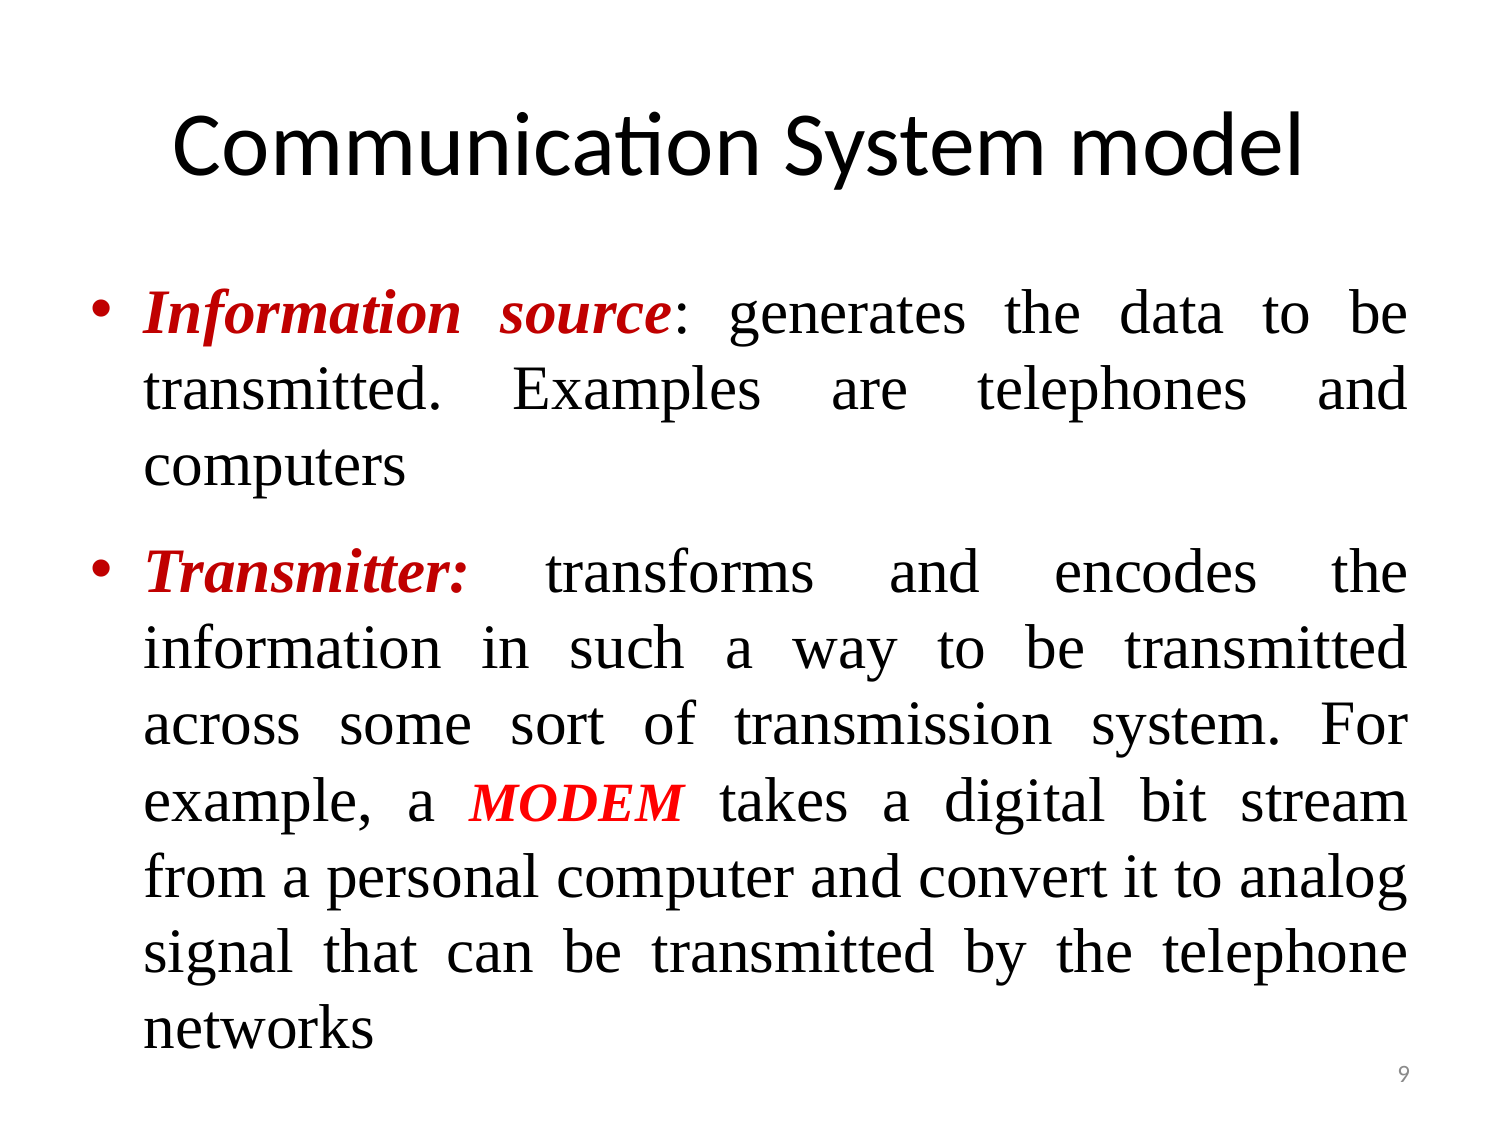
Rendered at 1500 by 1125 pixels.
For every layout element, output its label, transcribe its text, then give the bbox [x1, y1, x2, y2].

list Information source: generates the data to be transmitted. Examples are telephones and computers Transmitter: transforms and encodes the information in such a way to be transmitted across some sort of transmission system. For example, a MODEM takes a digital bit stream from a personal computer and convert it to analog signal that can be transmitted by the telephone networks [75, 262, 1425, 1075]
title Communication System model [75, 45, 1425, 233]
slide_number 9 [1074, 1042, 1425, 1103]
